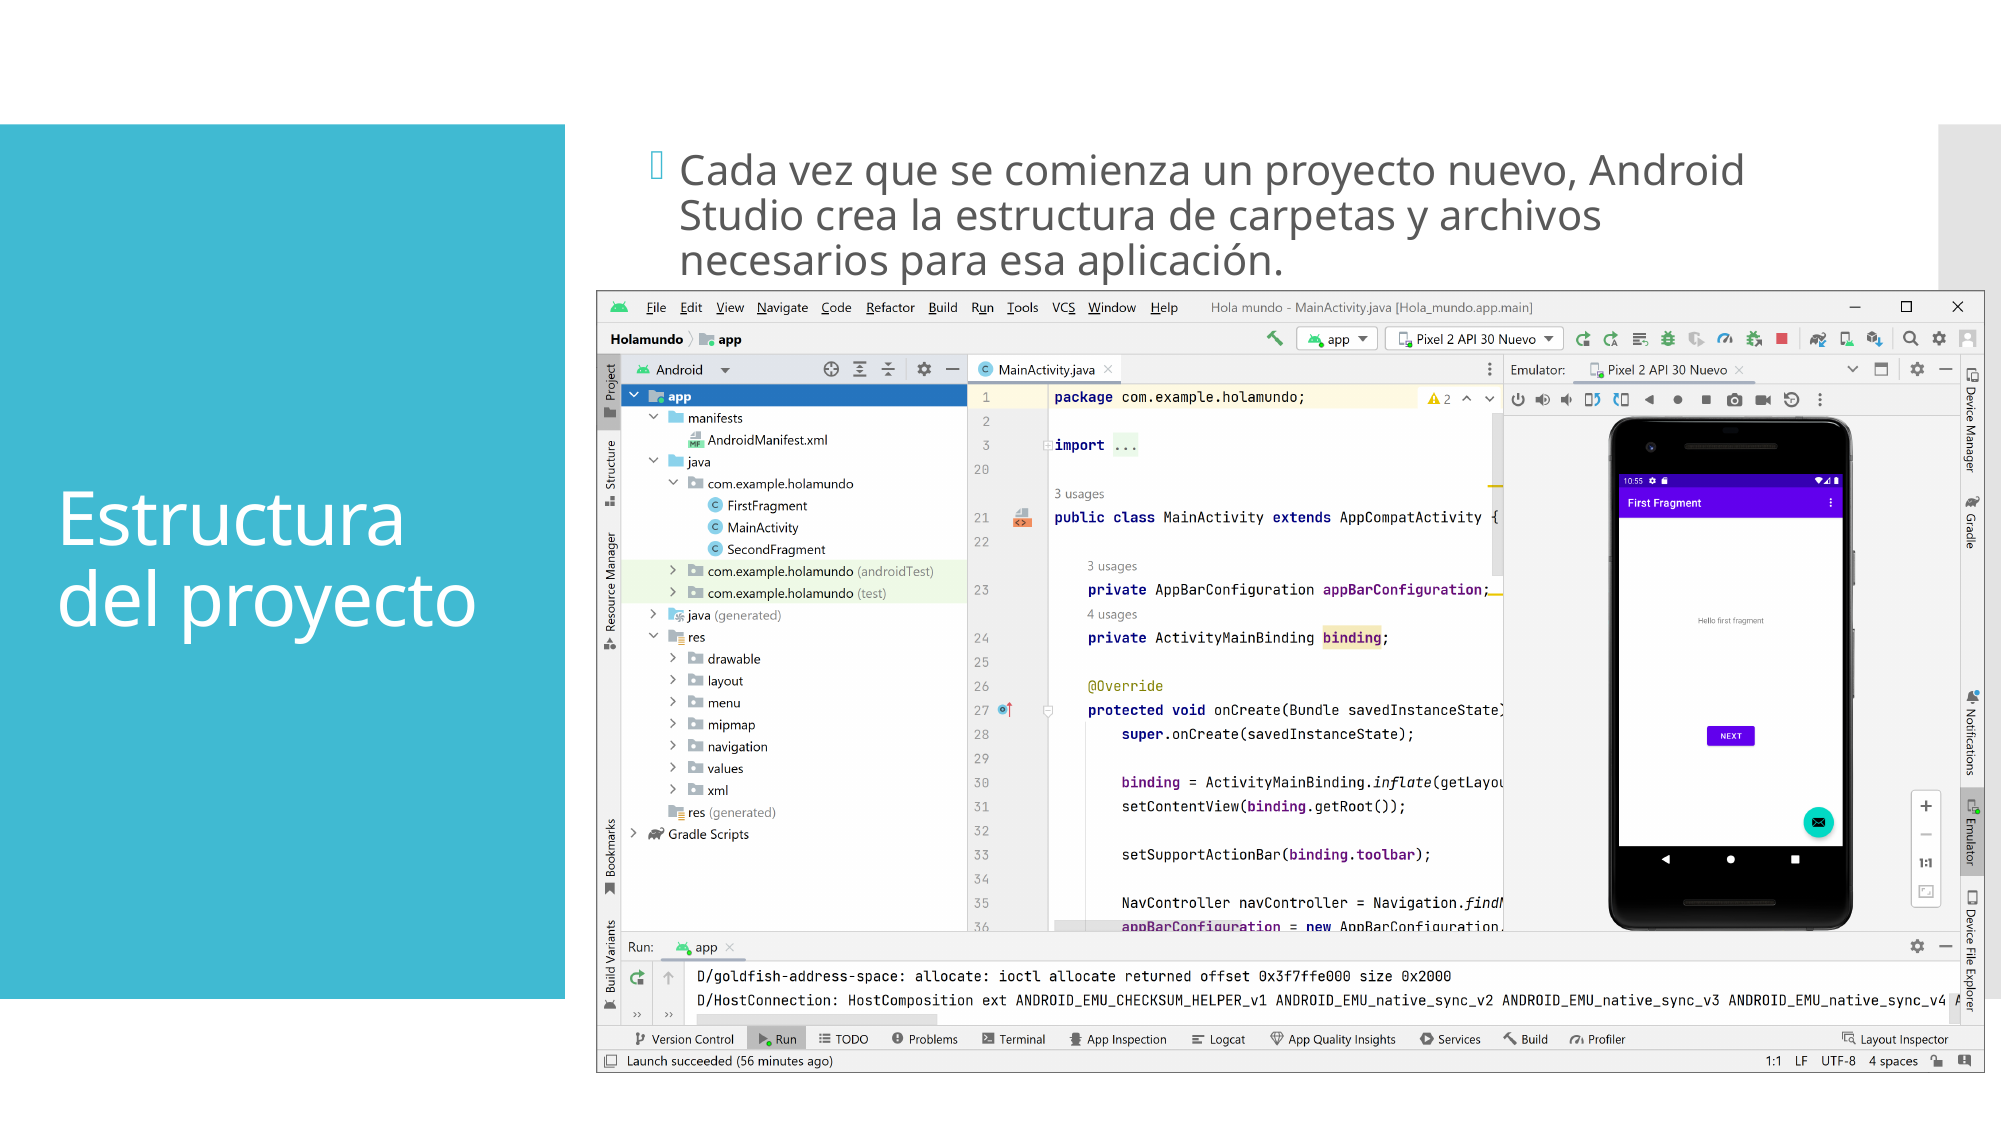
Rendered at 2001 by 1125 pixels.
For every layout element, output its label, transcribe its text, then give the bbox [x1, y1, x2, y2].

picture [595, 290, 1986, 1073]
title Estructura del proyecto [41, 184, 525, 940]
list Cada vez que se comienza un proyecto nuevo, Android Studio crea la estructura de carpetas y archivos necesarios para esa aplicación. [634, 141, 1835, 290]
